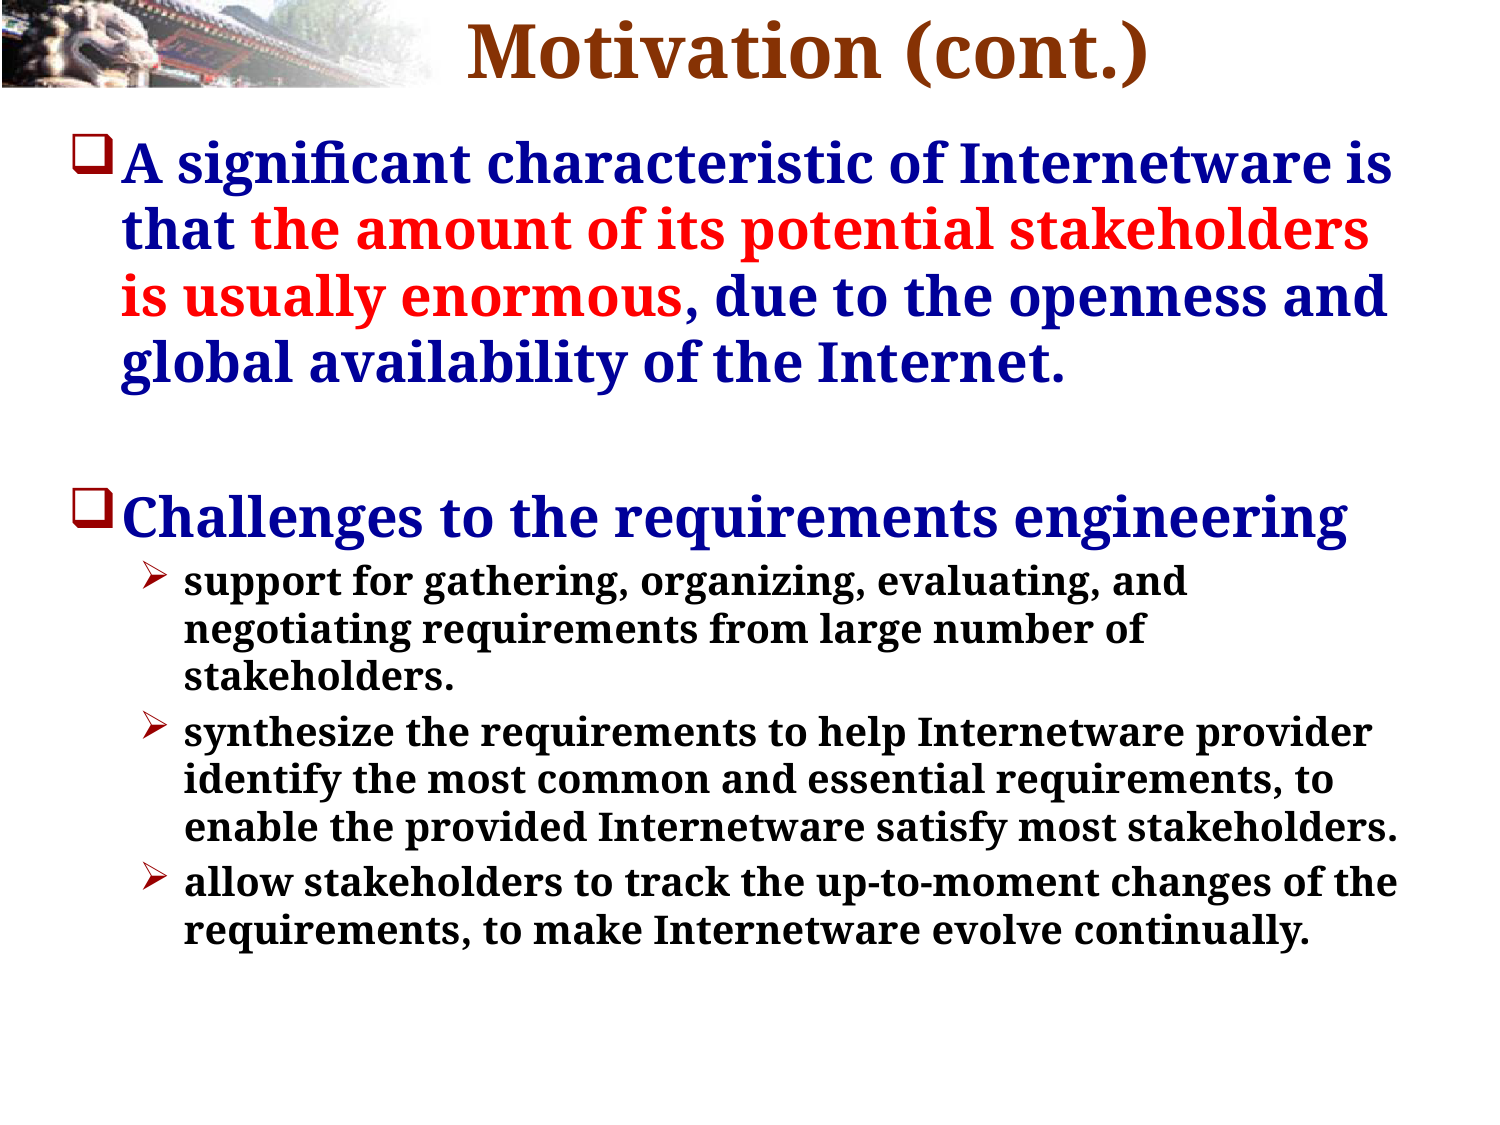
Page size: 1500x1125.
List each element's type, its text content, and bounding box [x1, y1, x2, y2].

title Motivation (cont.) [450, 0, 1478, 102]
picture [0, 0, 450, 88]
list A significant characteristic of Internetware is that the amount of its potential stakeholders is usually enormous, due to the openness and global availability of the Internet. Challenges to the requirements engineering support for gathering, organizing, evaluating, and negotiating requirements from large number of stakeholders. synthesize the requirements to help Internetware provider identify the most common and essential requirements, to enable the provided Internetware satisfy most stakeholders. allow stakeholders to track the up-to-moment changes of the requirements, to make Internetware evolve continually. [52, 120, 1438, 976]
